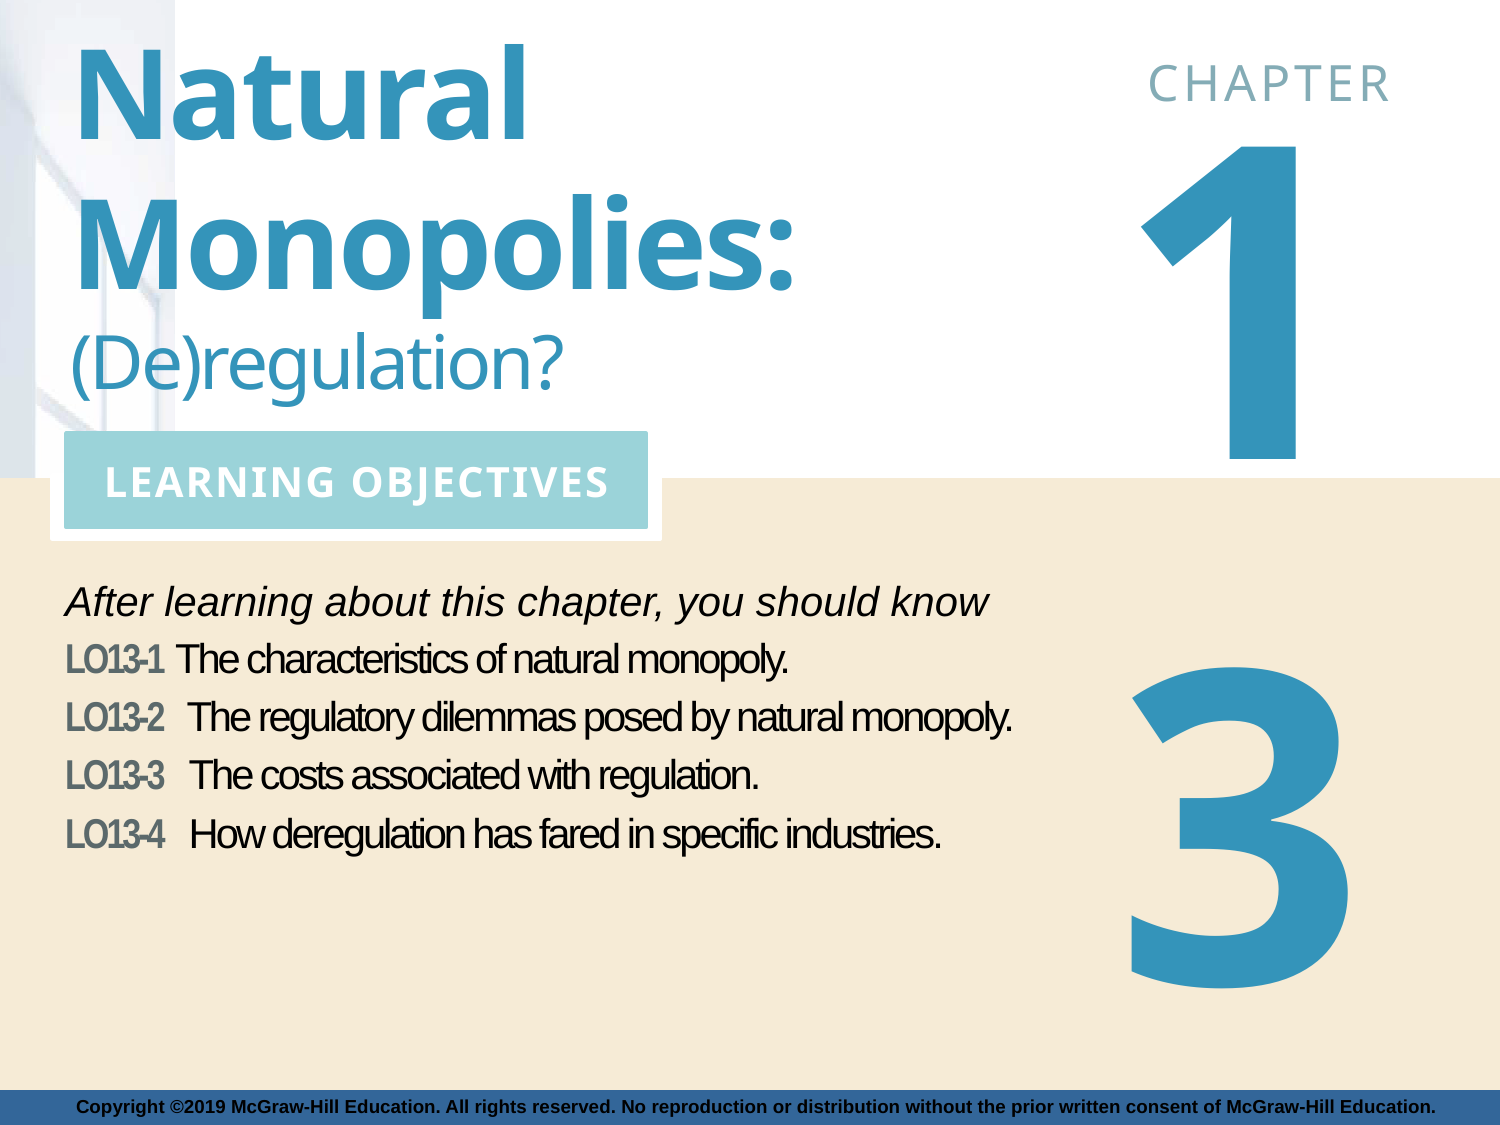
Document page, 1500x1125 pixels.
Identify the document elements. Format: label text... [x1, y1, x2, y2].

list LO13-1 The characteristics of natural monopoly. LO13-2 The regulatory dilemmas posed by natural monopoly. LO13-3 The costs associated with regulation. LO13-4 How deregulation has fared in specific industries. [50, 624, 1375, 1063]
title Natural Monopolies: (De)regulation? [55, 7, 1016, 150]
list 13 [1100, 0, 1500, 138]
